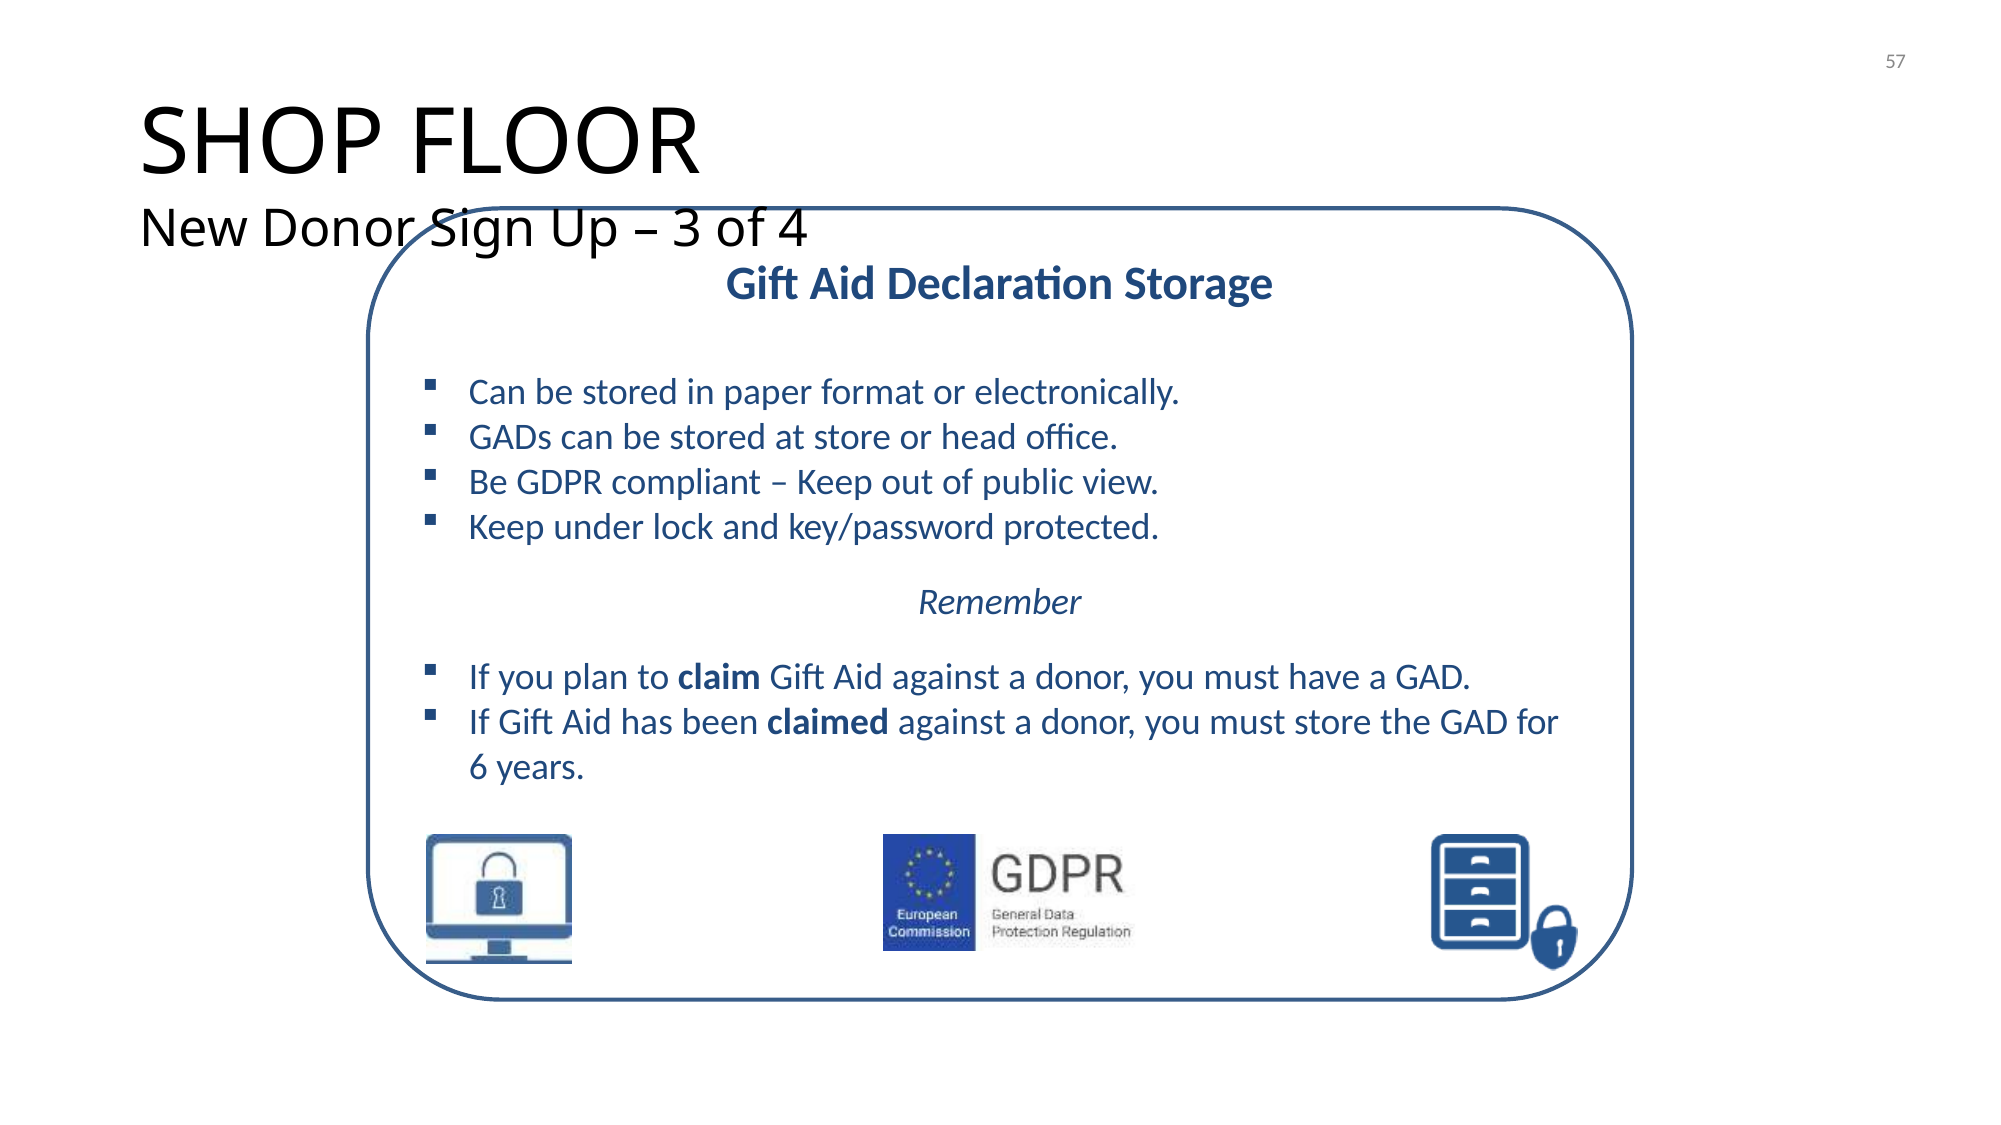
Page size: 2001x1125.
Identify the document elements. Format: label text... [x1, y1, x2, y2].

text_box 57 [1883, 45, 1909, 73]
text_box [365, 206, 1635, 1002]
title SHOP FLOOR New Donor Sign Up – 3 of 4 [137, 73, 1863, 264]
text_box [426, 834, 1578, 971]
